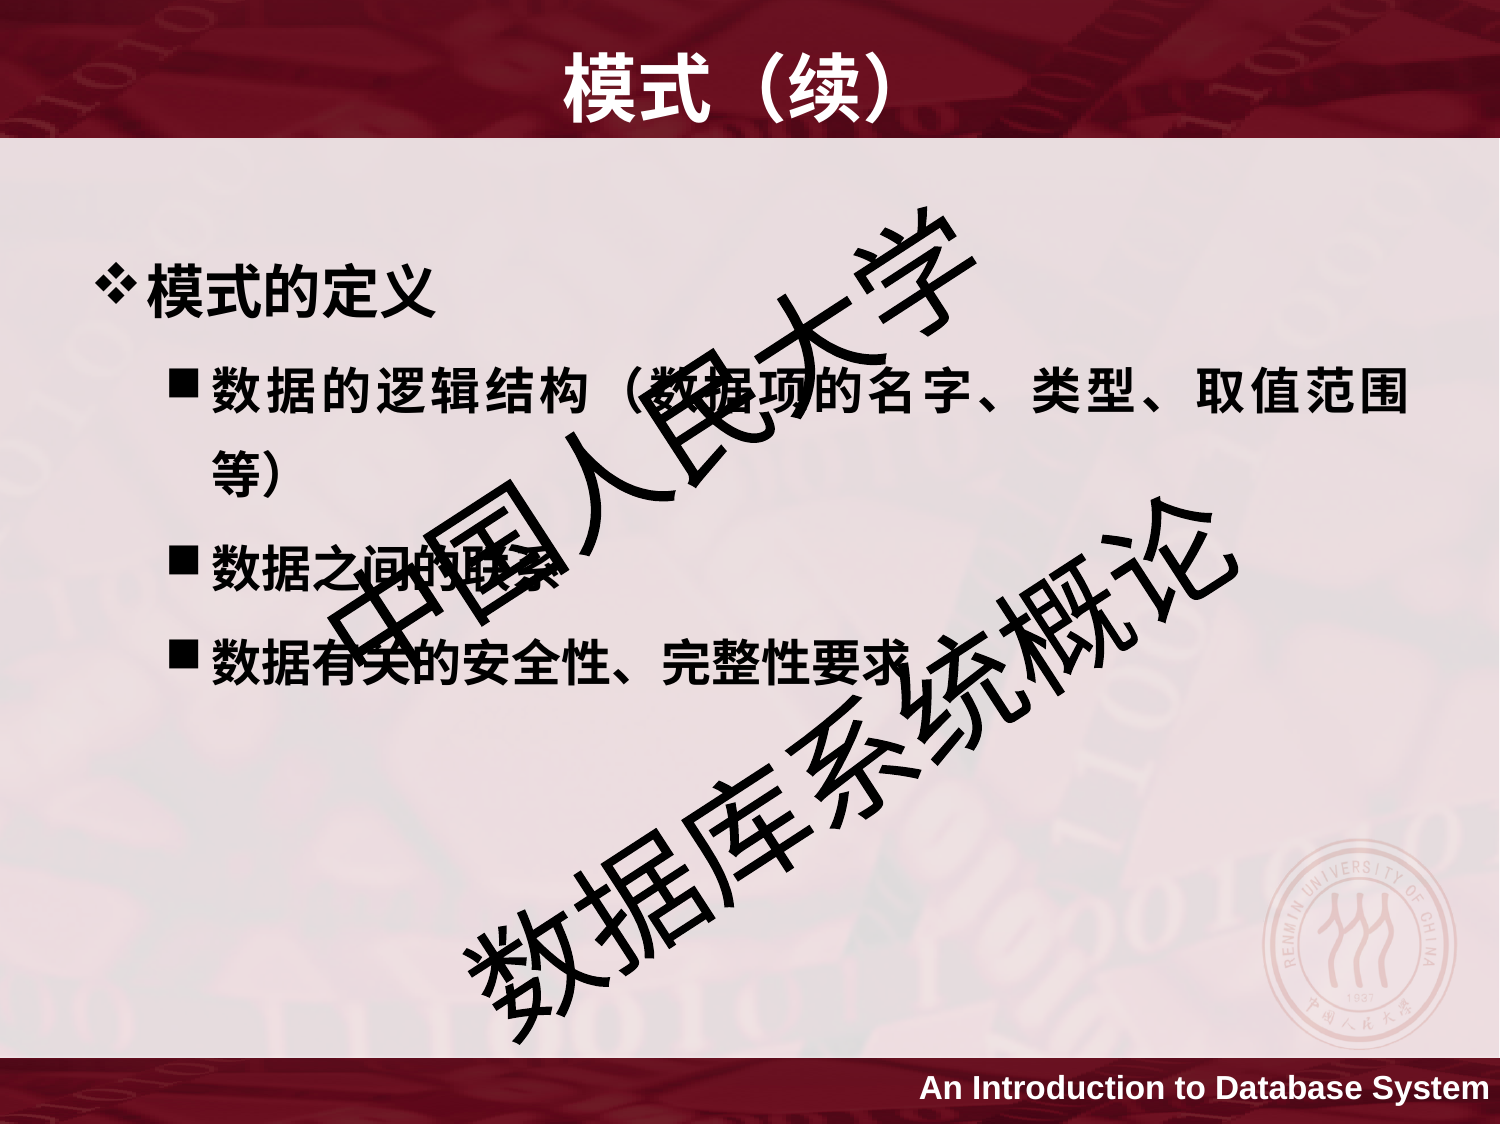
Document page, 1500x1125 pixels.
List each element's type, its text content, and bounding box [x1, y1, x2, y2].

picture [0, 0, 1500, 1125]
title 模式（续） [74, 0, 1426, 181]
list 模式的定义 数据的逻辑结构（数据项的名字、类型、取值范围等） 数据之间的联系 数据有关的安全性、完整性要求 [74, 219, 1426, 1017]
